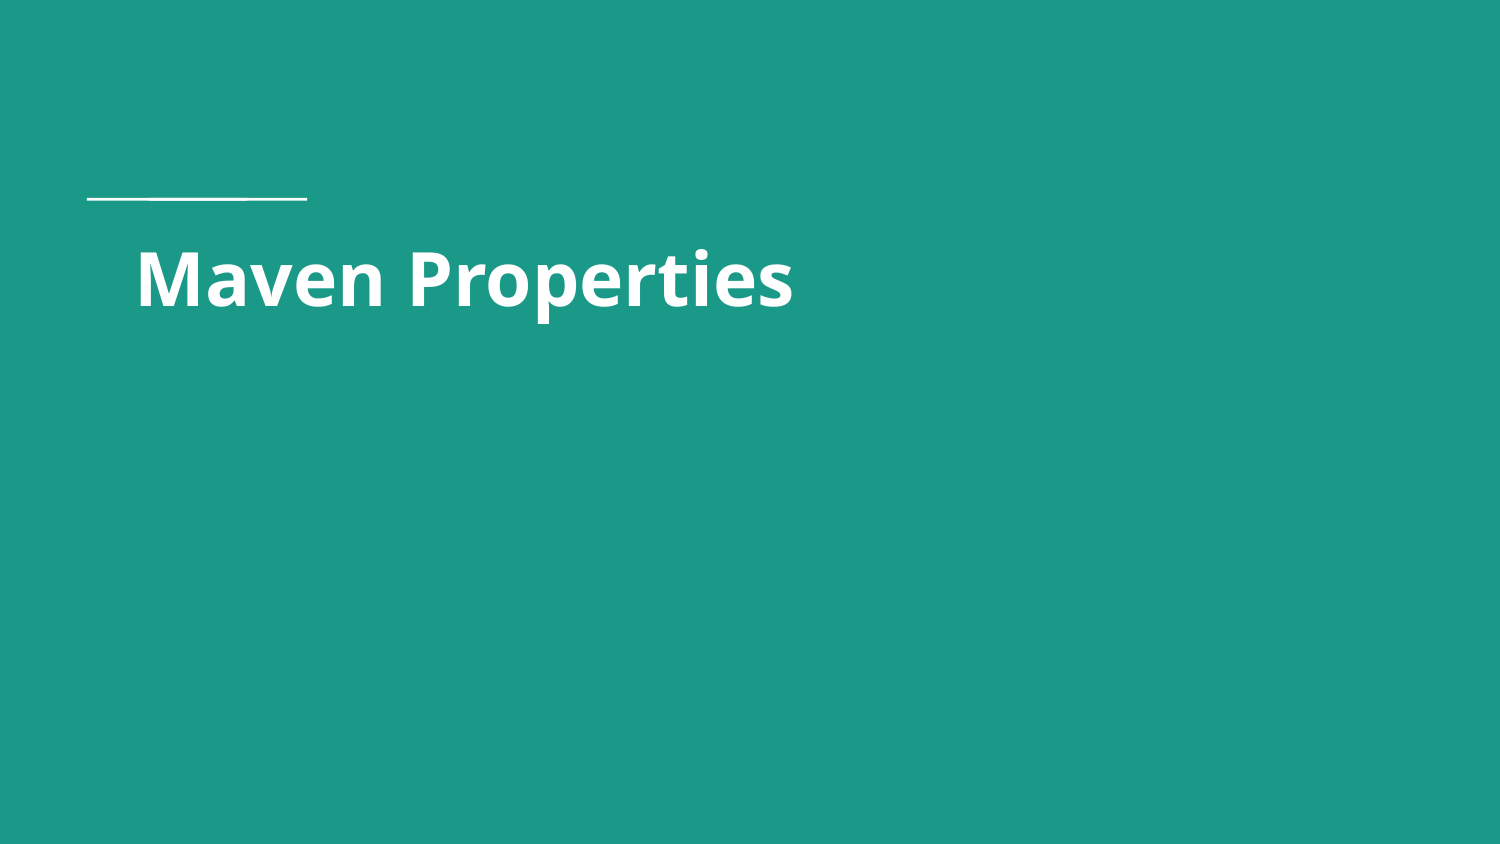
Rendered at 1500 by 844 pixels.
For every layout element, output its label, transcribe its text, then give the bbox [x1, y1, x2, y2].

title Maven Properties [119, 216, 1381, 466]
